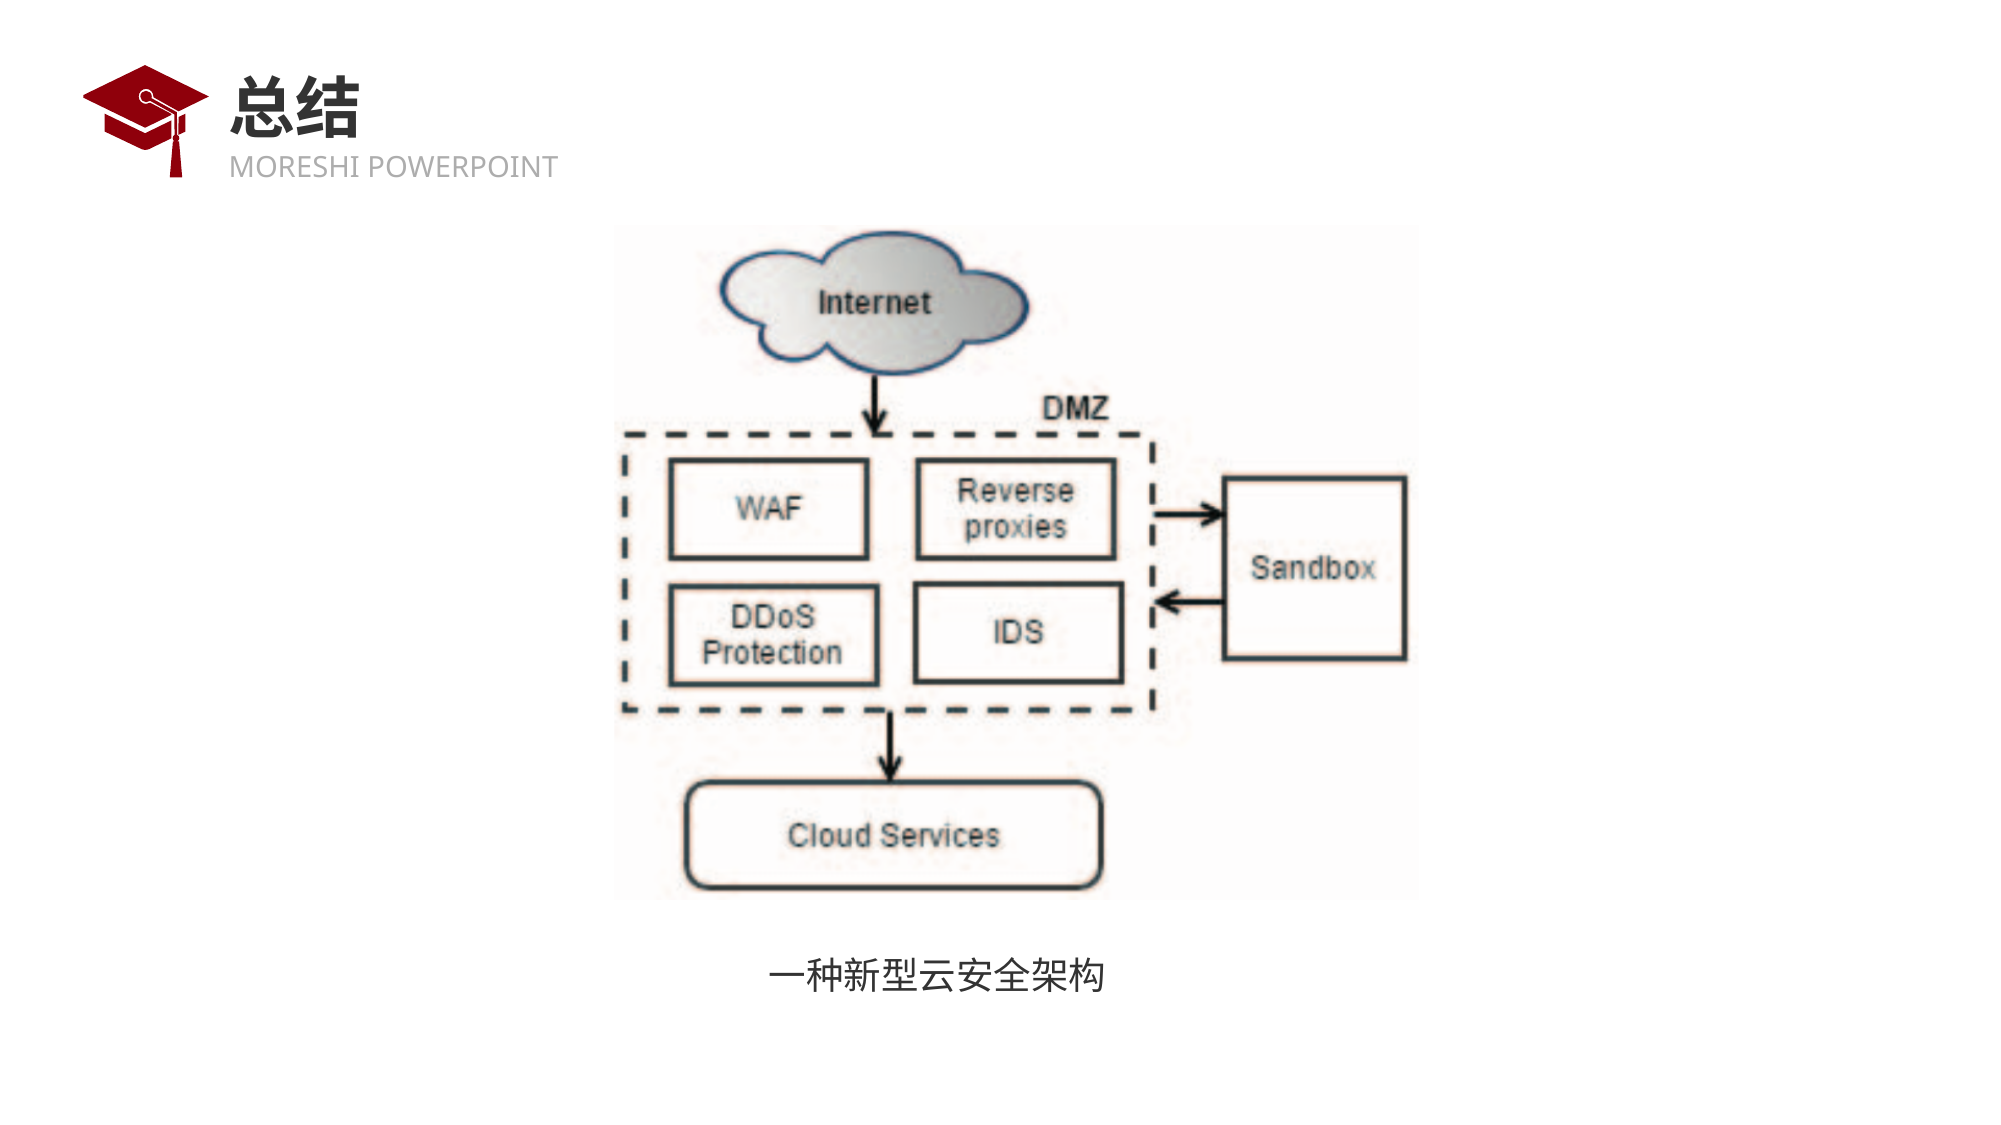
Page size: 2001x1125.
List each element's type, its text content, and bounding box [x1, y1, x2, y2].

title 总结 [213, 55, 1406, 168]
text_box 一种新型云安全架构 [753, 944, 1246, 1005]
picture [581, 225, 1419, 900]
